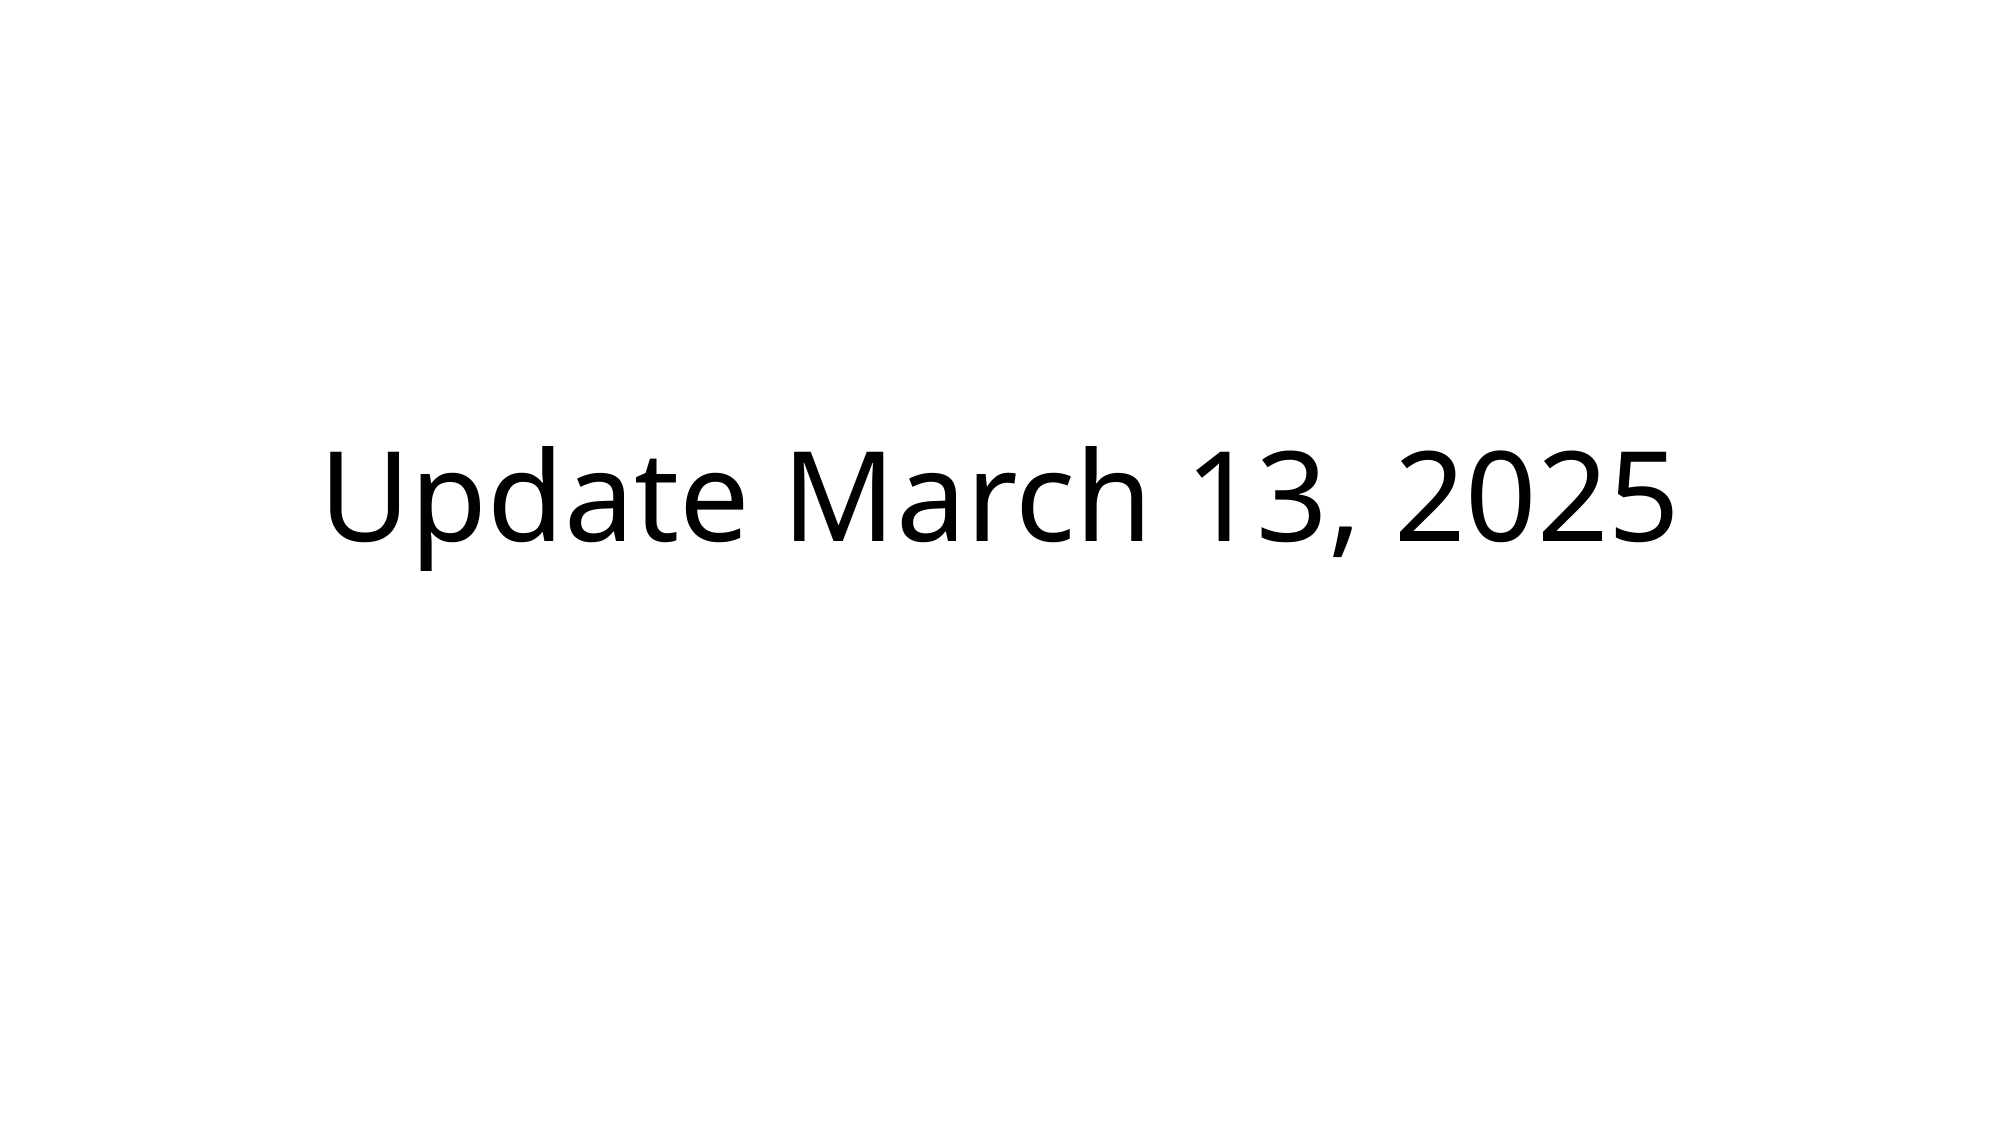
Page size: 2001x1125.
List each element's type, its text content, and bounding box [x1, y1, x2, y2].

title Update March 13, 2025 [249, 184, 1750, 576]
